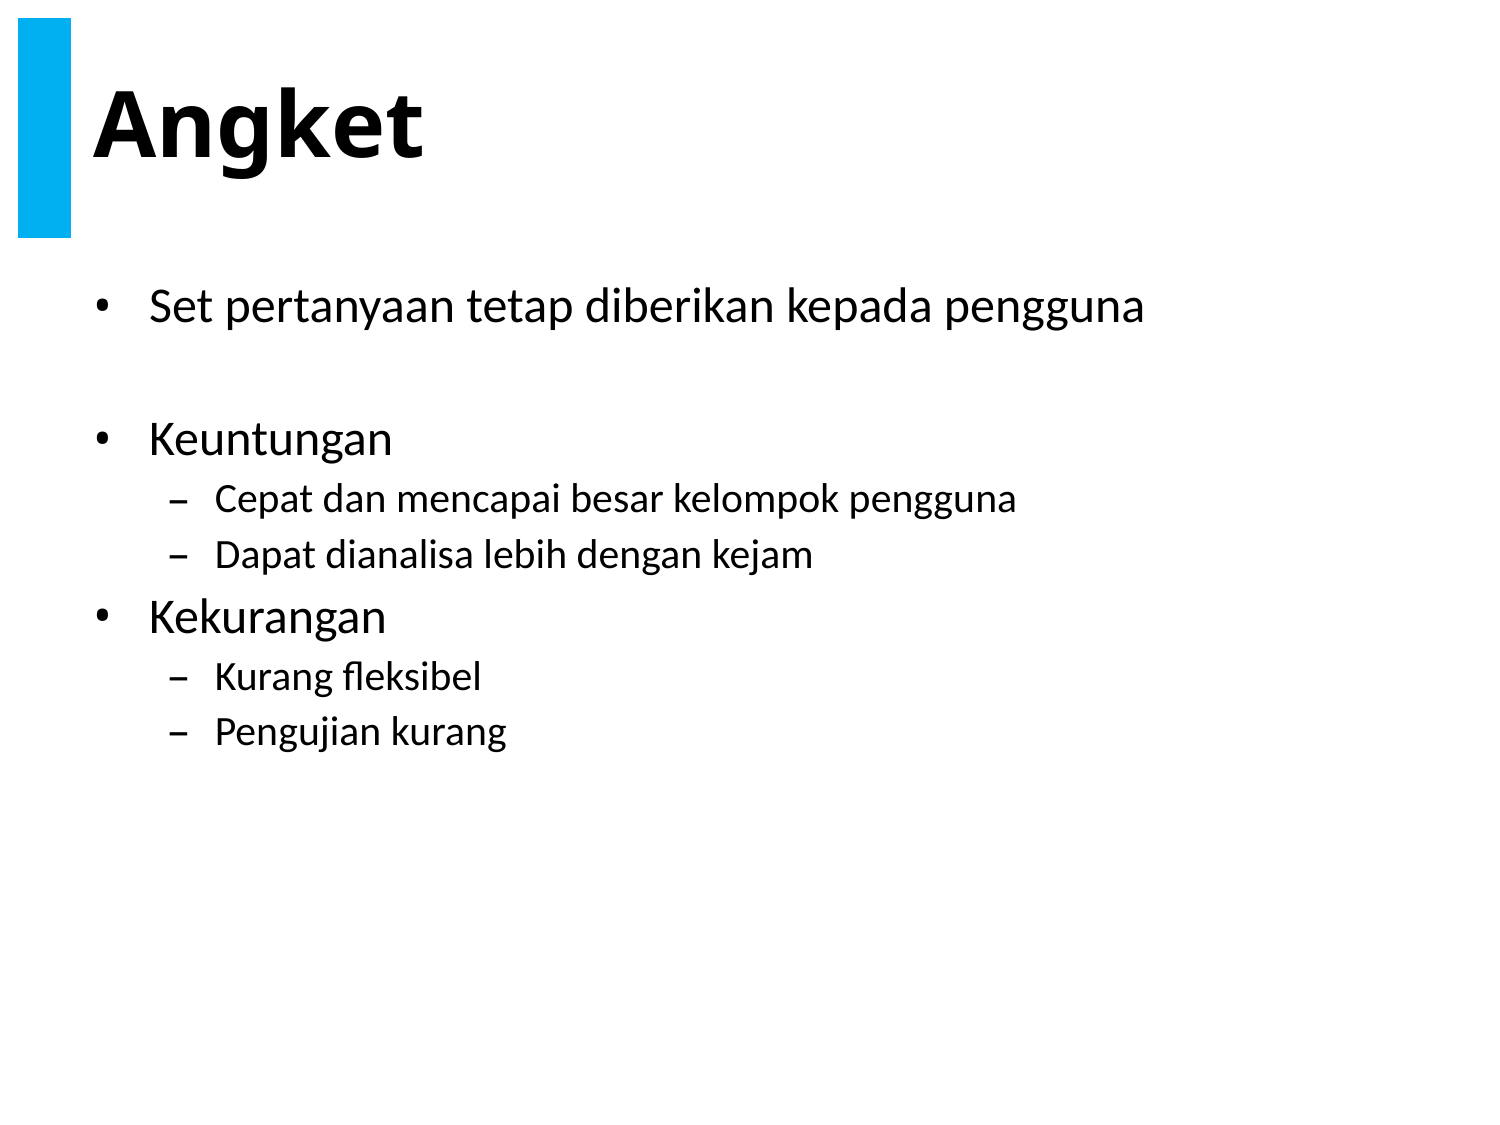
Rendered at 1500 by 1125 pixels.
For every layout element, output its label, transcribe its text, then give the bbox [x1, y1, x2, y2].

title Angket [78, 19, 1443, 237]
list Set pertanyaan tetap diberikan kepada pengguna Keuntungan Cepat dan mencapai besar kelompok pengguna Dapat dianalisa lebih dengan kejam Kekurangan Kurang fleksibel Pengujian kurang [78, 272, 1443, 1070]
